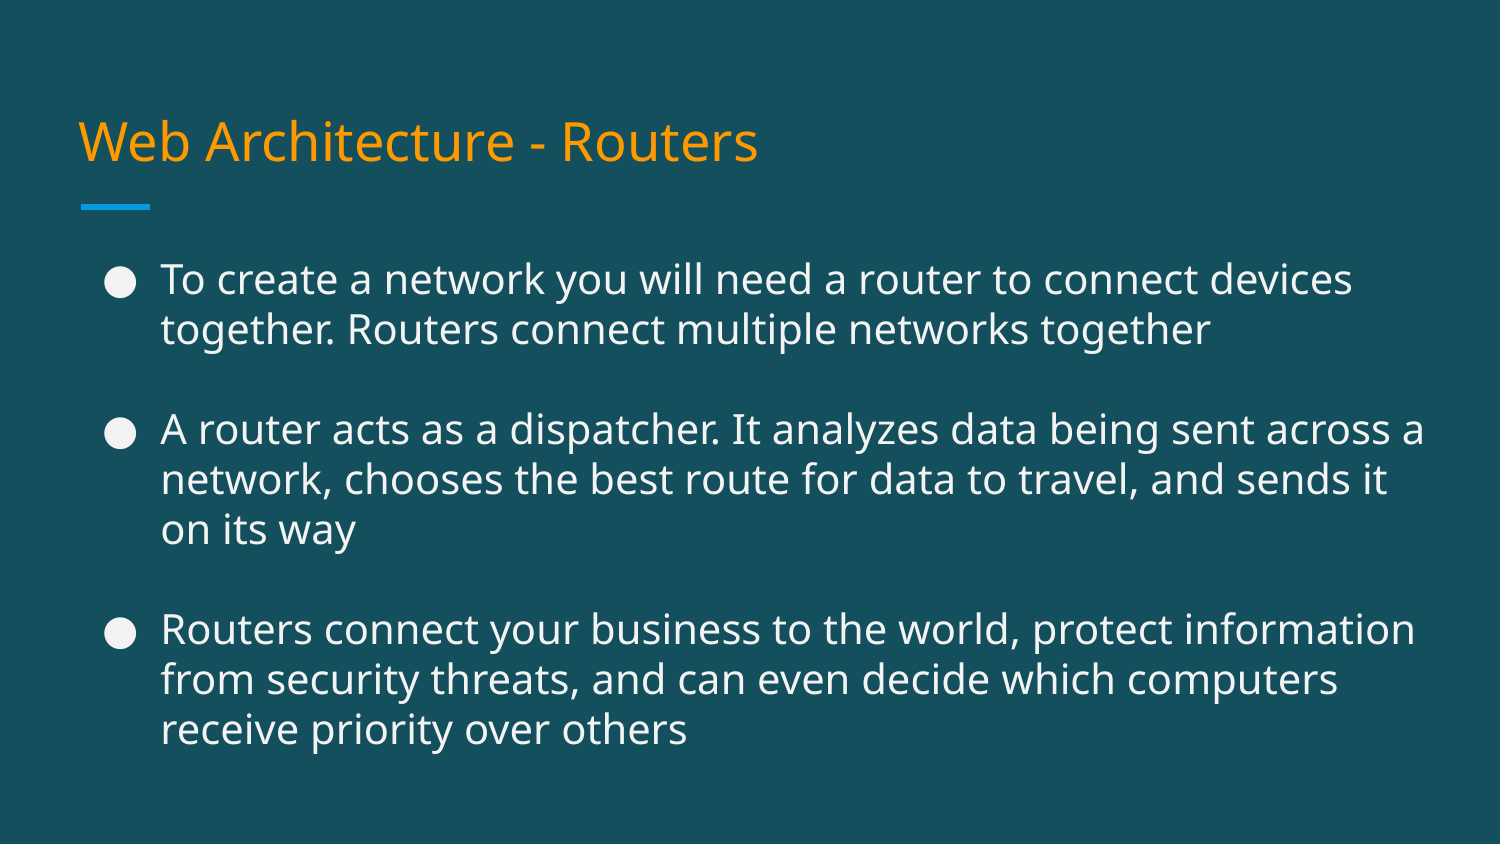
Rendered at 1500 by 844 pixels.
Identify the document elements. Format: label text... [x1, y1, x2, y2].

text_box To create a network you will need a router to connect devices together. Routers connect multiple networks together A router acts as a dispatcher. It analyzes data being sent across a network, chooses the best route for data to travel, and sends it on its way Routers connect your business to the world, protect information from security threats, and can even decide which computers receive priority over others [70, 237, 1463, 818]
text_box Web Architecture - Routers [63, 75, 1437, 188]
